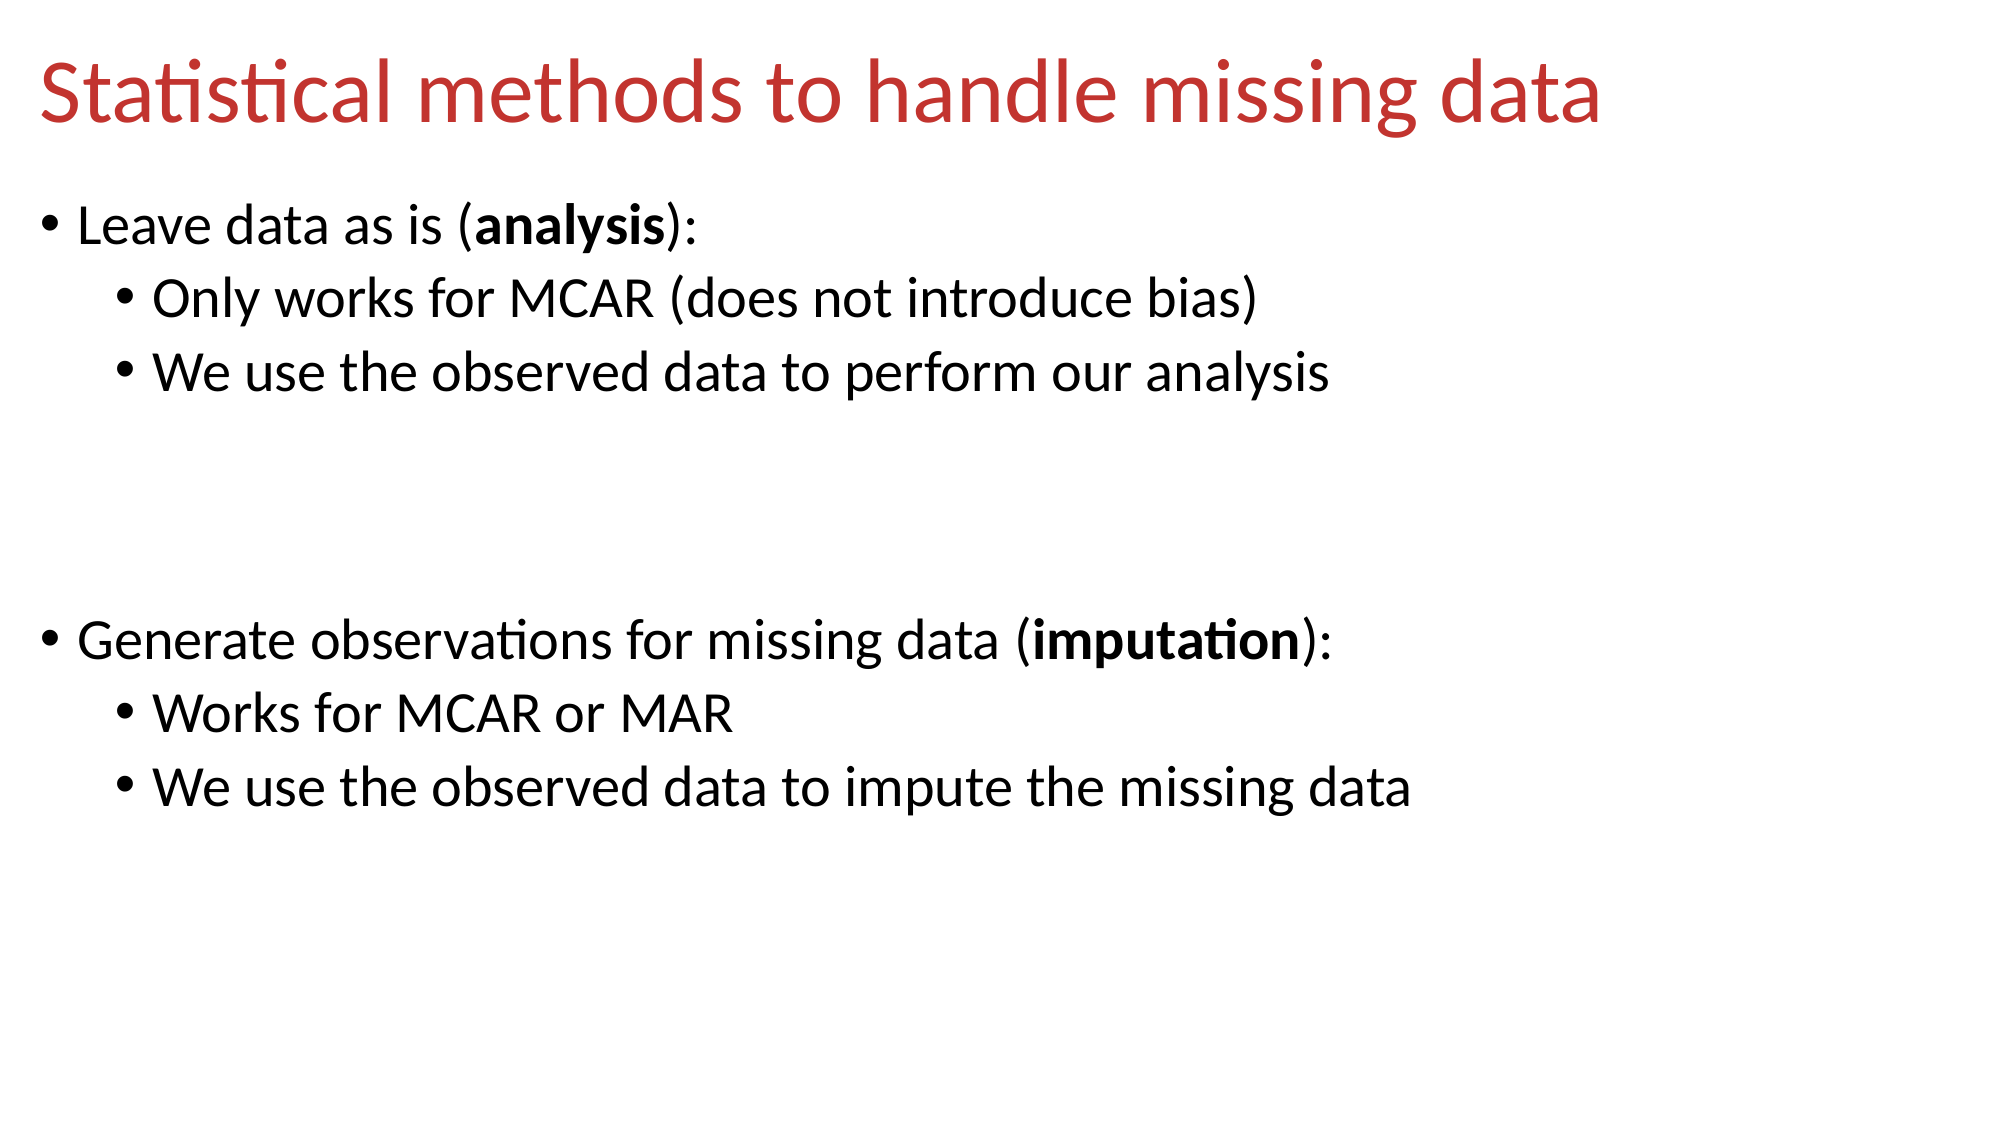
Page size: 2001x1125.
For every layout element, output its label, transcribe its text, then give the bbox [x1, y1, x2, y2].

list Leave data as is (analysis): Only works for MCAR (does not introduce bias) We use the observed data to perform our analysis Generate observations for missing data (imputation): Works for MCAR or MAR We use the observed data to impute the missing data [24, 187, 1525, 1075]
title Statistical methods to handle missing data [24, 24, 1975, 163]
